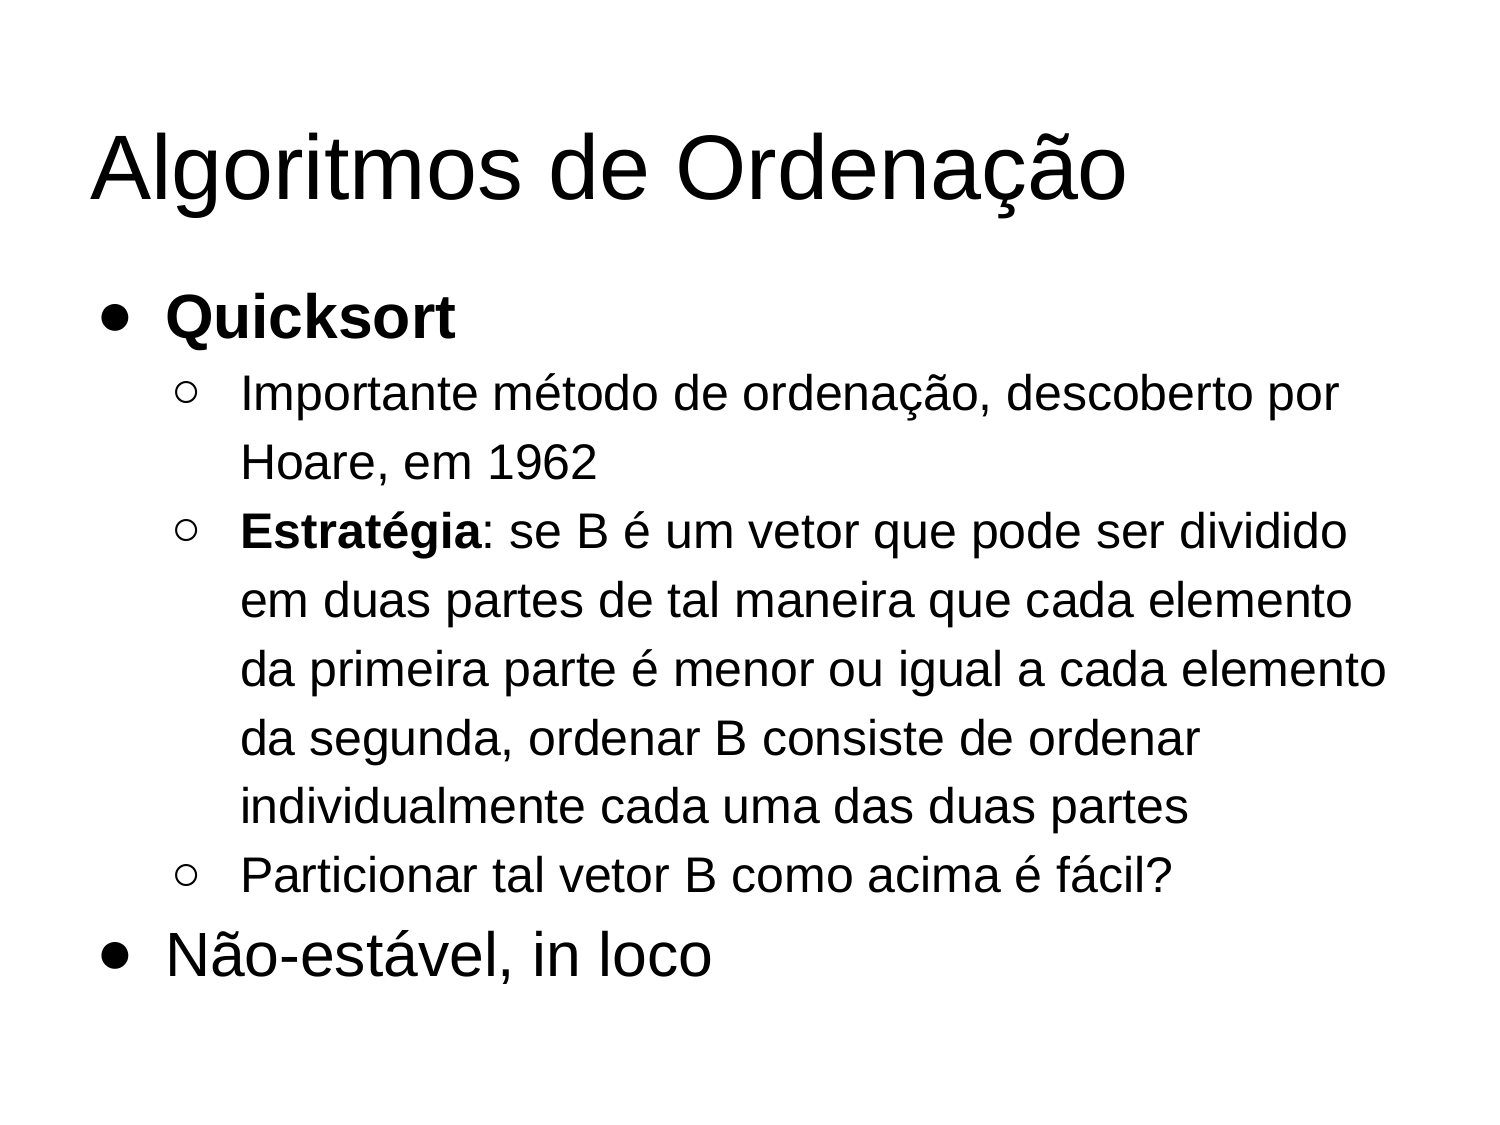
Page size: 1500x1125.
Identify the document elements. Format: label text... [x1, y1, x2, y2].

title Algoritmos de Ordenação [75, 45, 1425, 233]
list Quicksort Importante método de ordenação, descoberto por Hoare, em 1962 Estratégia: se B é um vetor que pode ser dividido em duas partes de tal maneira que cada elemento da primeira parte é menor ou igual a cada elemento da segunda, ordenar B consiste de ordenar individualmente cada uma das duas partes Particionar tal vetor B como acima é fácil? Não-estável, in loco [75, 249, 1425, 1065]
